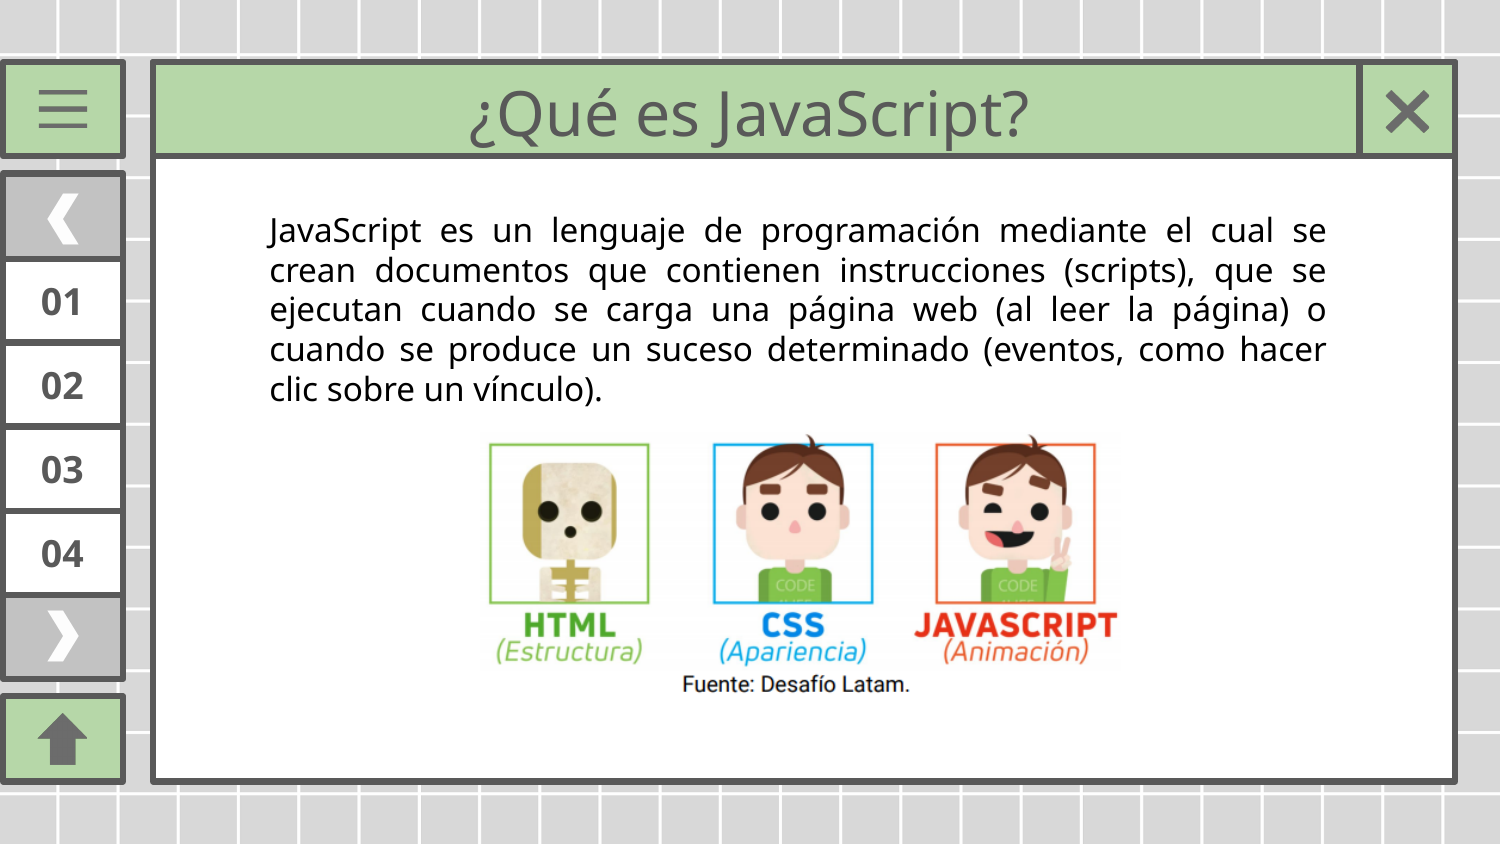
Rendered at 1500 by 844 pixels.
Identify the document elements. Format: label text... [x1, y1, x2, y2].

text_box 01 [20, 281, 104, 319]
title ¿Qué es JavaScript? [182, 64, 1318, 159]
picture [0, 0, 1500, 844]
picture [38, 193, 88, 245]
text_box 02 [20, 365, 104, 403]
picture [37, 713, 88, 765]
text_box 04 [20, 533, 104, 572]
text_box 03 [20, 449, 104, 487]
picture [38, 90, 88, 129]
picture [38, 610, 88, 662]
text_box JavaScript es un lenguaje de programación mediante el cual se crean documentos que contienen instrucciones (scripts), que se ejecutan cuando se carga una página web (al leer la página) o cuando se produce un suceso determinado (eventos, como hacer clic sobre un vínculo). [254, 193, 1344, 464]
